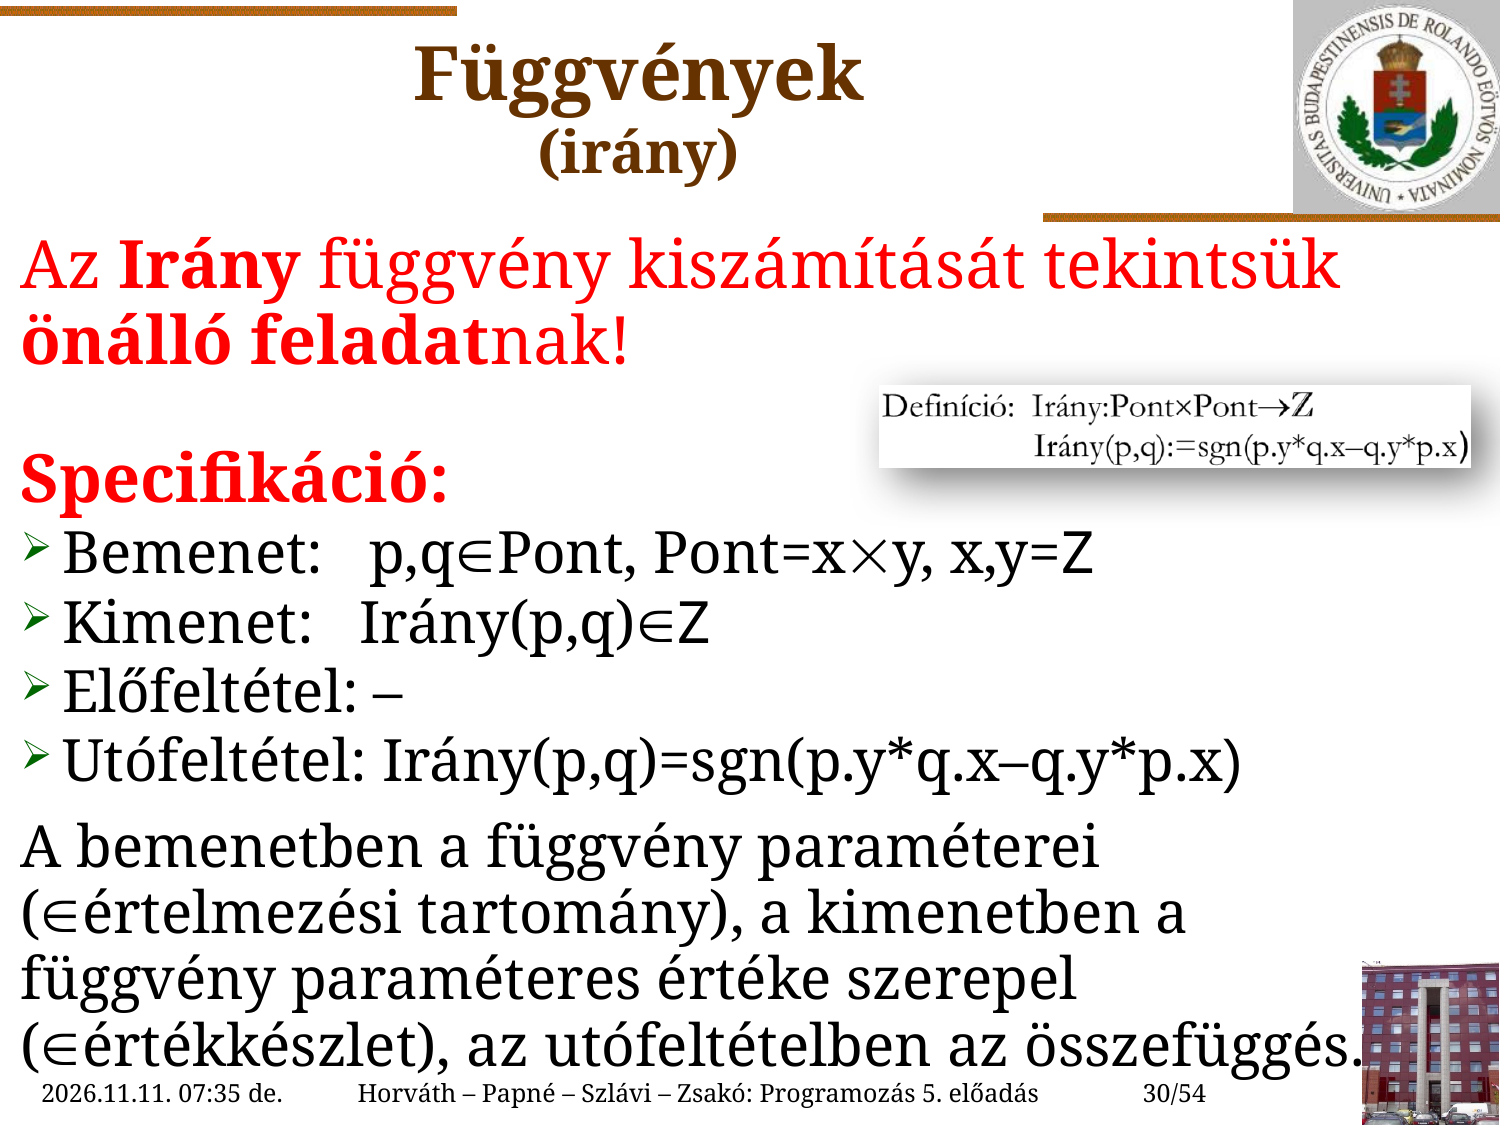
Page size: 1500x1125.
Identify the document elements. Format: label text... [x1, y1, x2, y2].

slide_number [5, 1070, 318, 1125]
picture [1043, 0, 1500, 230]
text_box Függvények (irány) [29, 14, 1249, 197]
list Az Irány függvény kiszámítását tekintsük önálló feladatnak! Specifikáció: Bemenet: p,qPont, Pont=xy, x,y=Z Kimenet: Irány(p,q)Z Előfeltétel: – Utófeltétel: Irány(p,q)=sgn(p.y*q.x–q.y*p.x) A bemenetben a függvény paraméterei (értelmezési tartomány), a kimenetben a függvény paraméteres értéke szerepel (értékkészlet), az utófeltételben az összefüggés. [5, 220, 1471, 1000]
footer Horváth – Papné – Szlávi – Zsakó: Programozás 5. előadás [318, 1070, 1079, 1125]
picture [879, 385, 1471, 468]
picture [0, 0, 457, 24]
slide_number 30/54 [1079, 1070, 1270, 1125]
picture [1362, 961, 1499, 1125]
